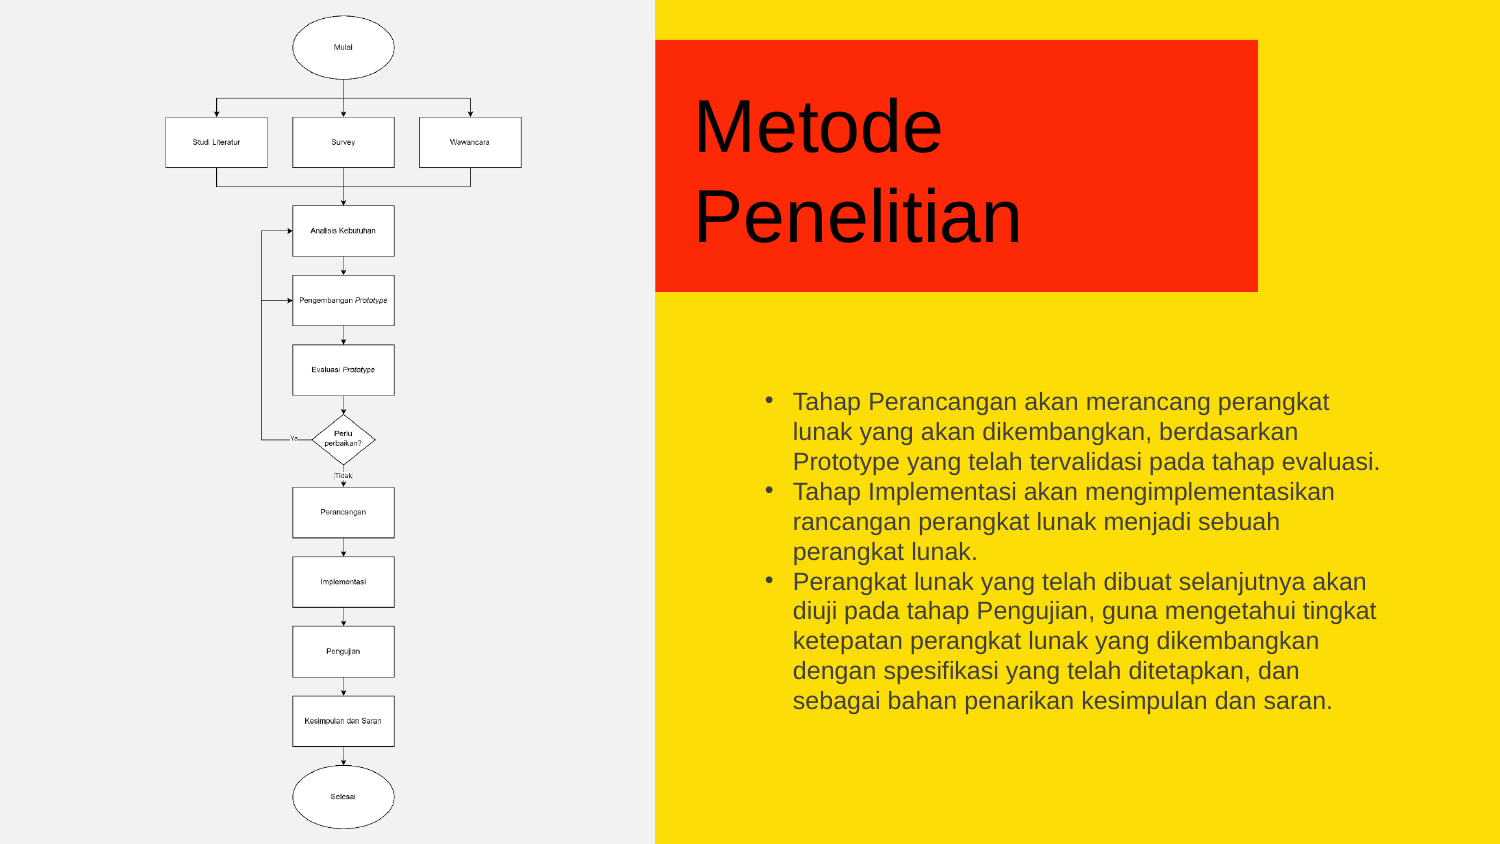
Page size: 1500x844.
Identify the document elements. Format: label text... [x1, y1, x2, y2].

picture [0, 0, 656, 844]
text_box Tahap Perancangan akan merancang perangkat lunak yang akan dikembangkan, berdasarkan Prototype yang telah tervalidasi pada tahap evaluasi. Tahap Implementasi akan mengimplementasikan rancangan perangkat lunak menjadi sebuah perangkat lunak. Perangkat lunak yang telah dibuat selanjutnya akan diuji pada tahap Pengujian, guna mengetahui tingkat ketepatan perangkat lunak yang dikembangkan dengan spesifikasi yang telah ditetapkan, dan sebagai bahan penarikan kesimpulan dan saran. [750, 377, 1400, 722]
list Metode Penelitian [679, 66, 1258, 270]
